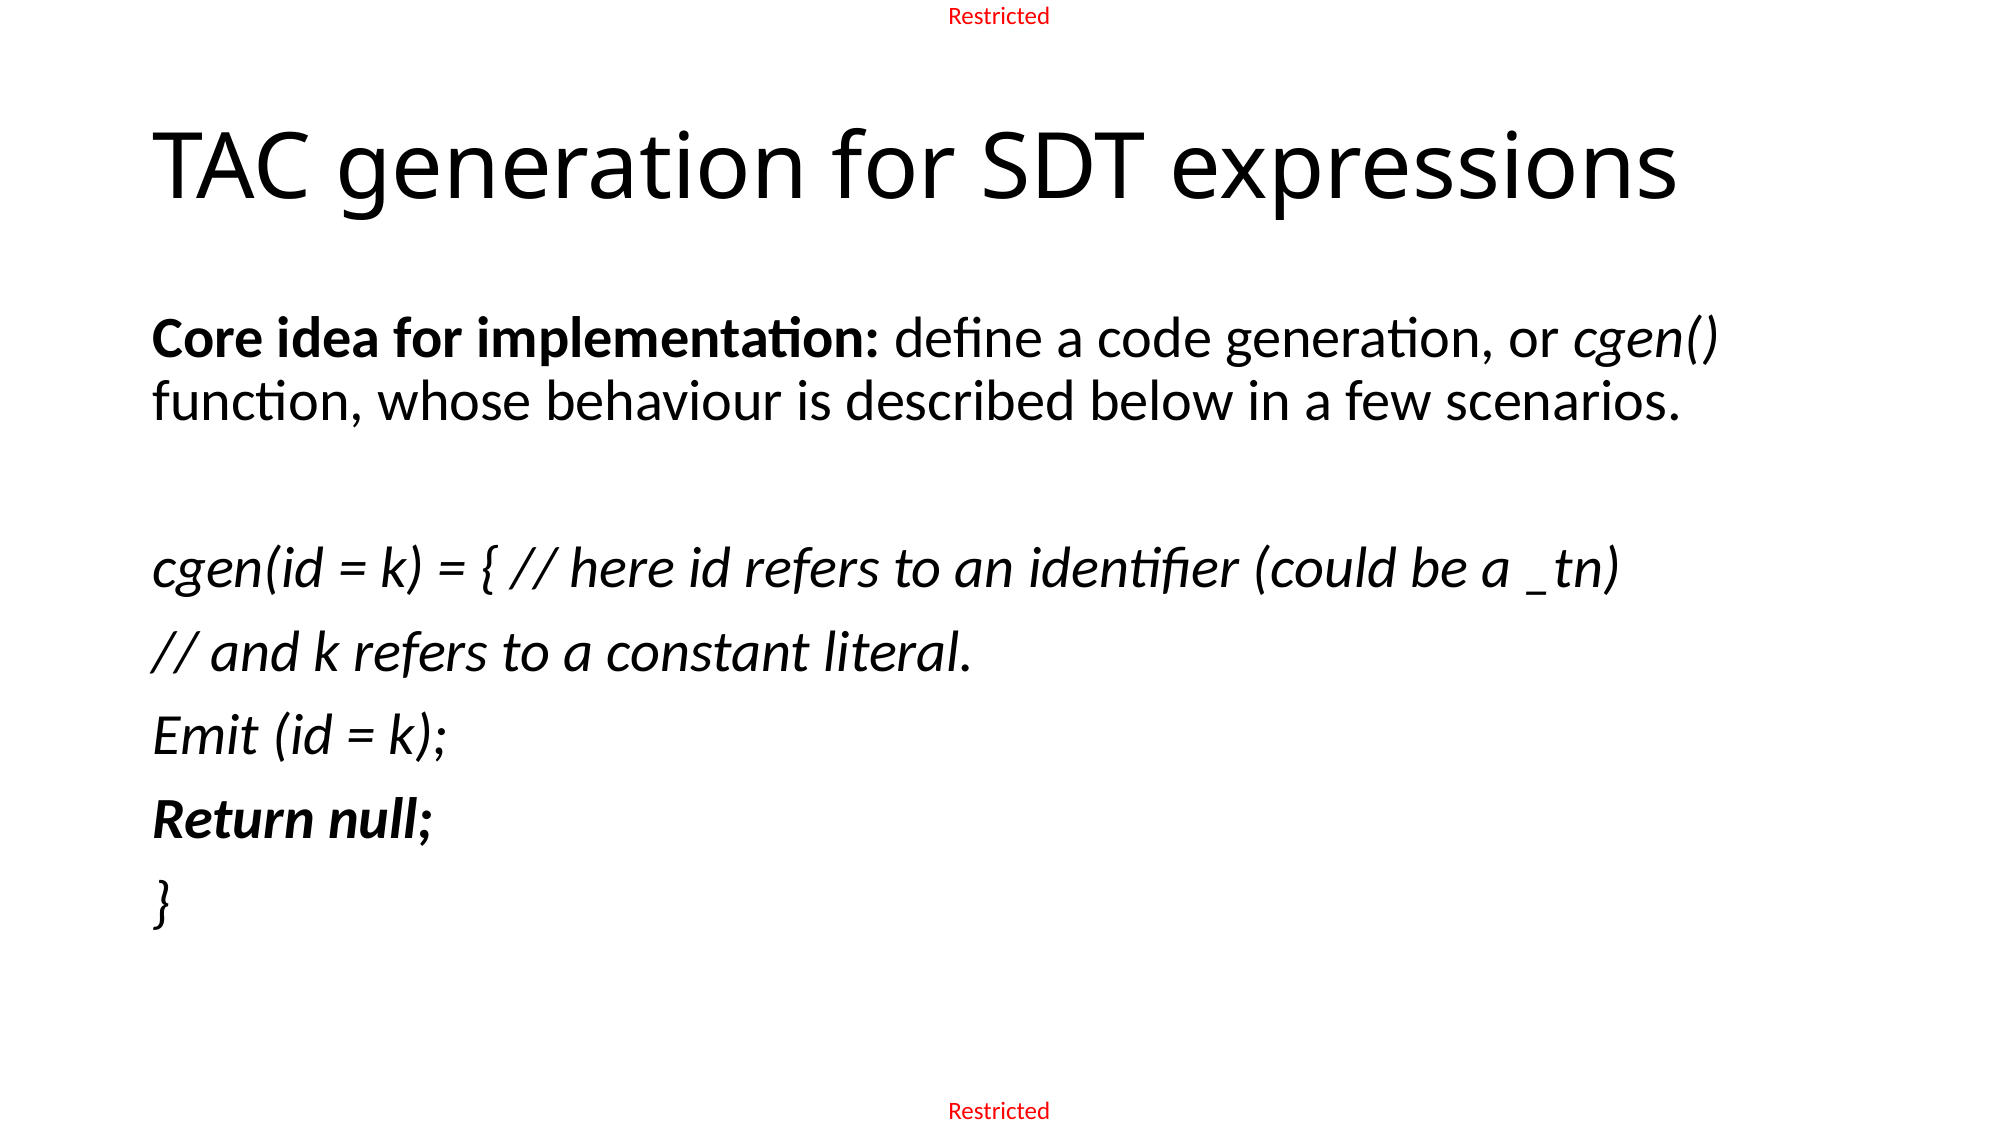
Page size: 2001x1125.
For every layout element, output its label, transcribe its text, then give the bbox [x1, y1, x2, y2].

list Core idea for implementation: define a code generation, or cgen() function, whose behaviour is described below in a few scenarios. cgen(id = k) = { // here id refers to an identifier (could be a _tn) // and k refers to a constant literal. Emit (id = k); Return null; } [137, 299, 1863, 1125]
title TAC generation for SDT expressions [137, 59, 1863, 278]
